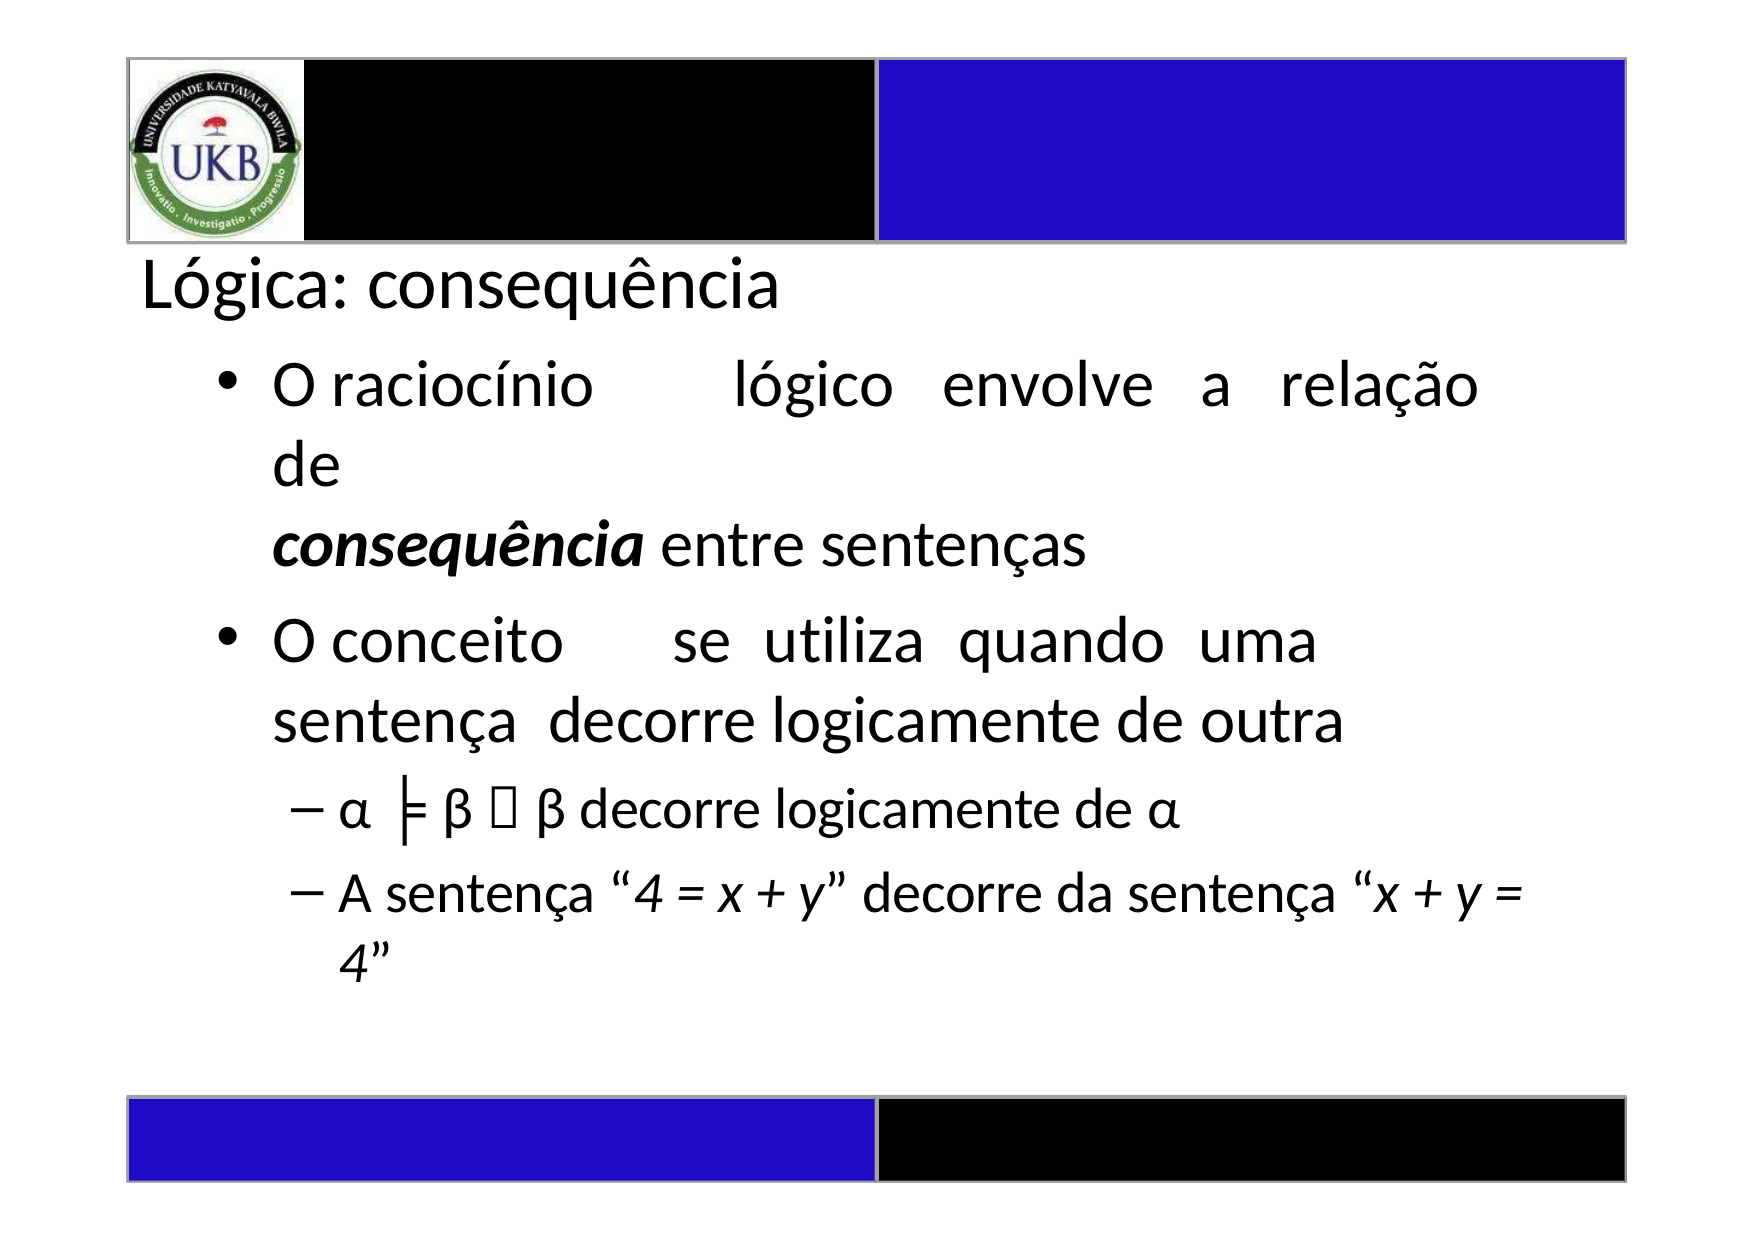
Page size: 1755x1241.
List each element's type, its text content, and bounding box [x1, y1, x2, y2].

picture [129, 60, 304, 241]
title Lógica: consequência [139, 231, 789, 441]
text_box O raciocínio lógico envolve a relação de consequência entre sentenças O conceito se utiliza quando uma sentença decorre logicamente de outra α ╞ β  β decorre logicamente de α A sentença “4 = x + y” decorre da sentença “x + y = 4” [214, 337, 1539, 994]
